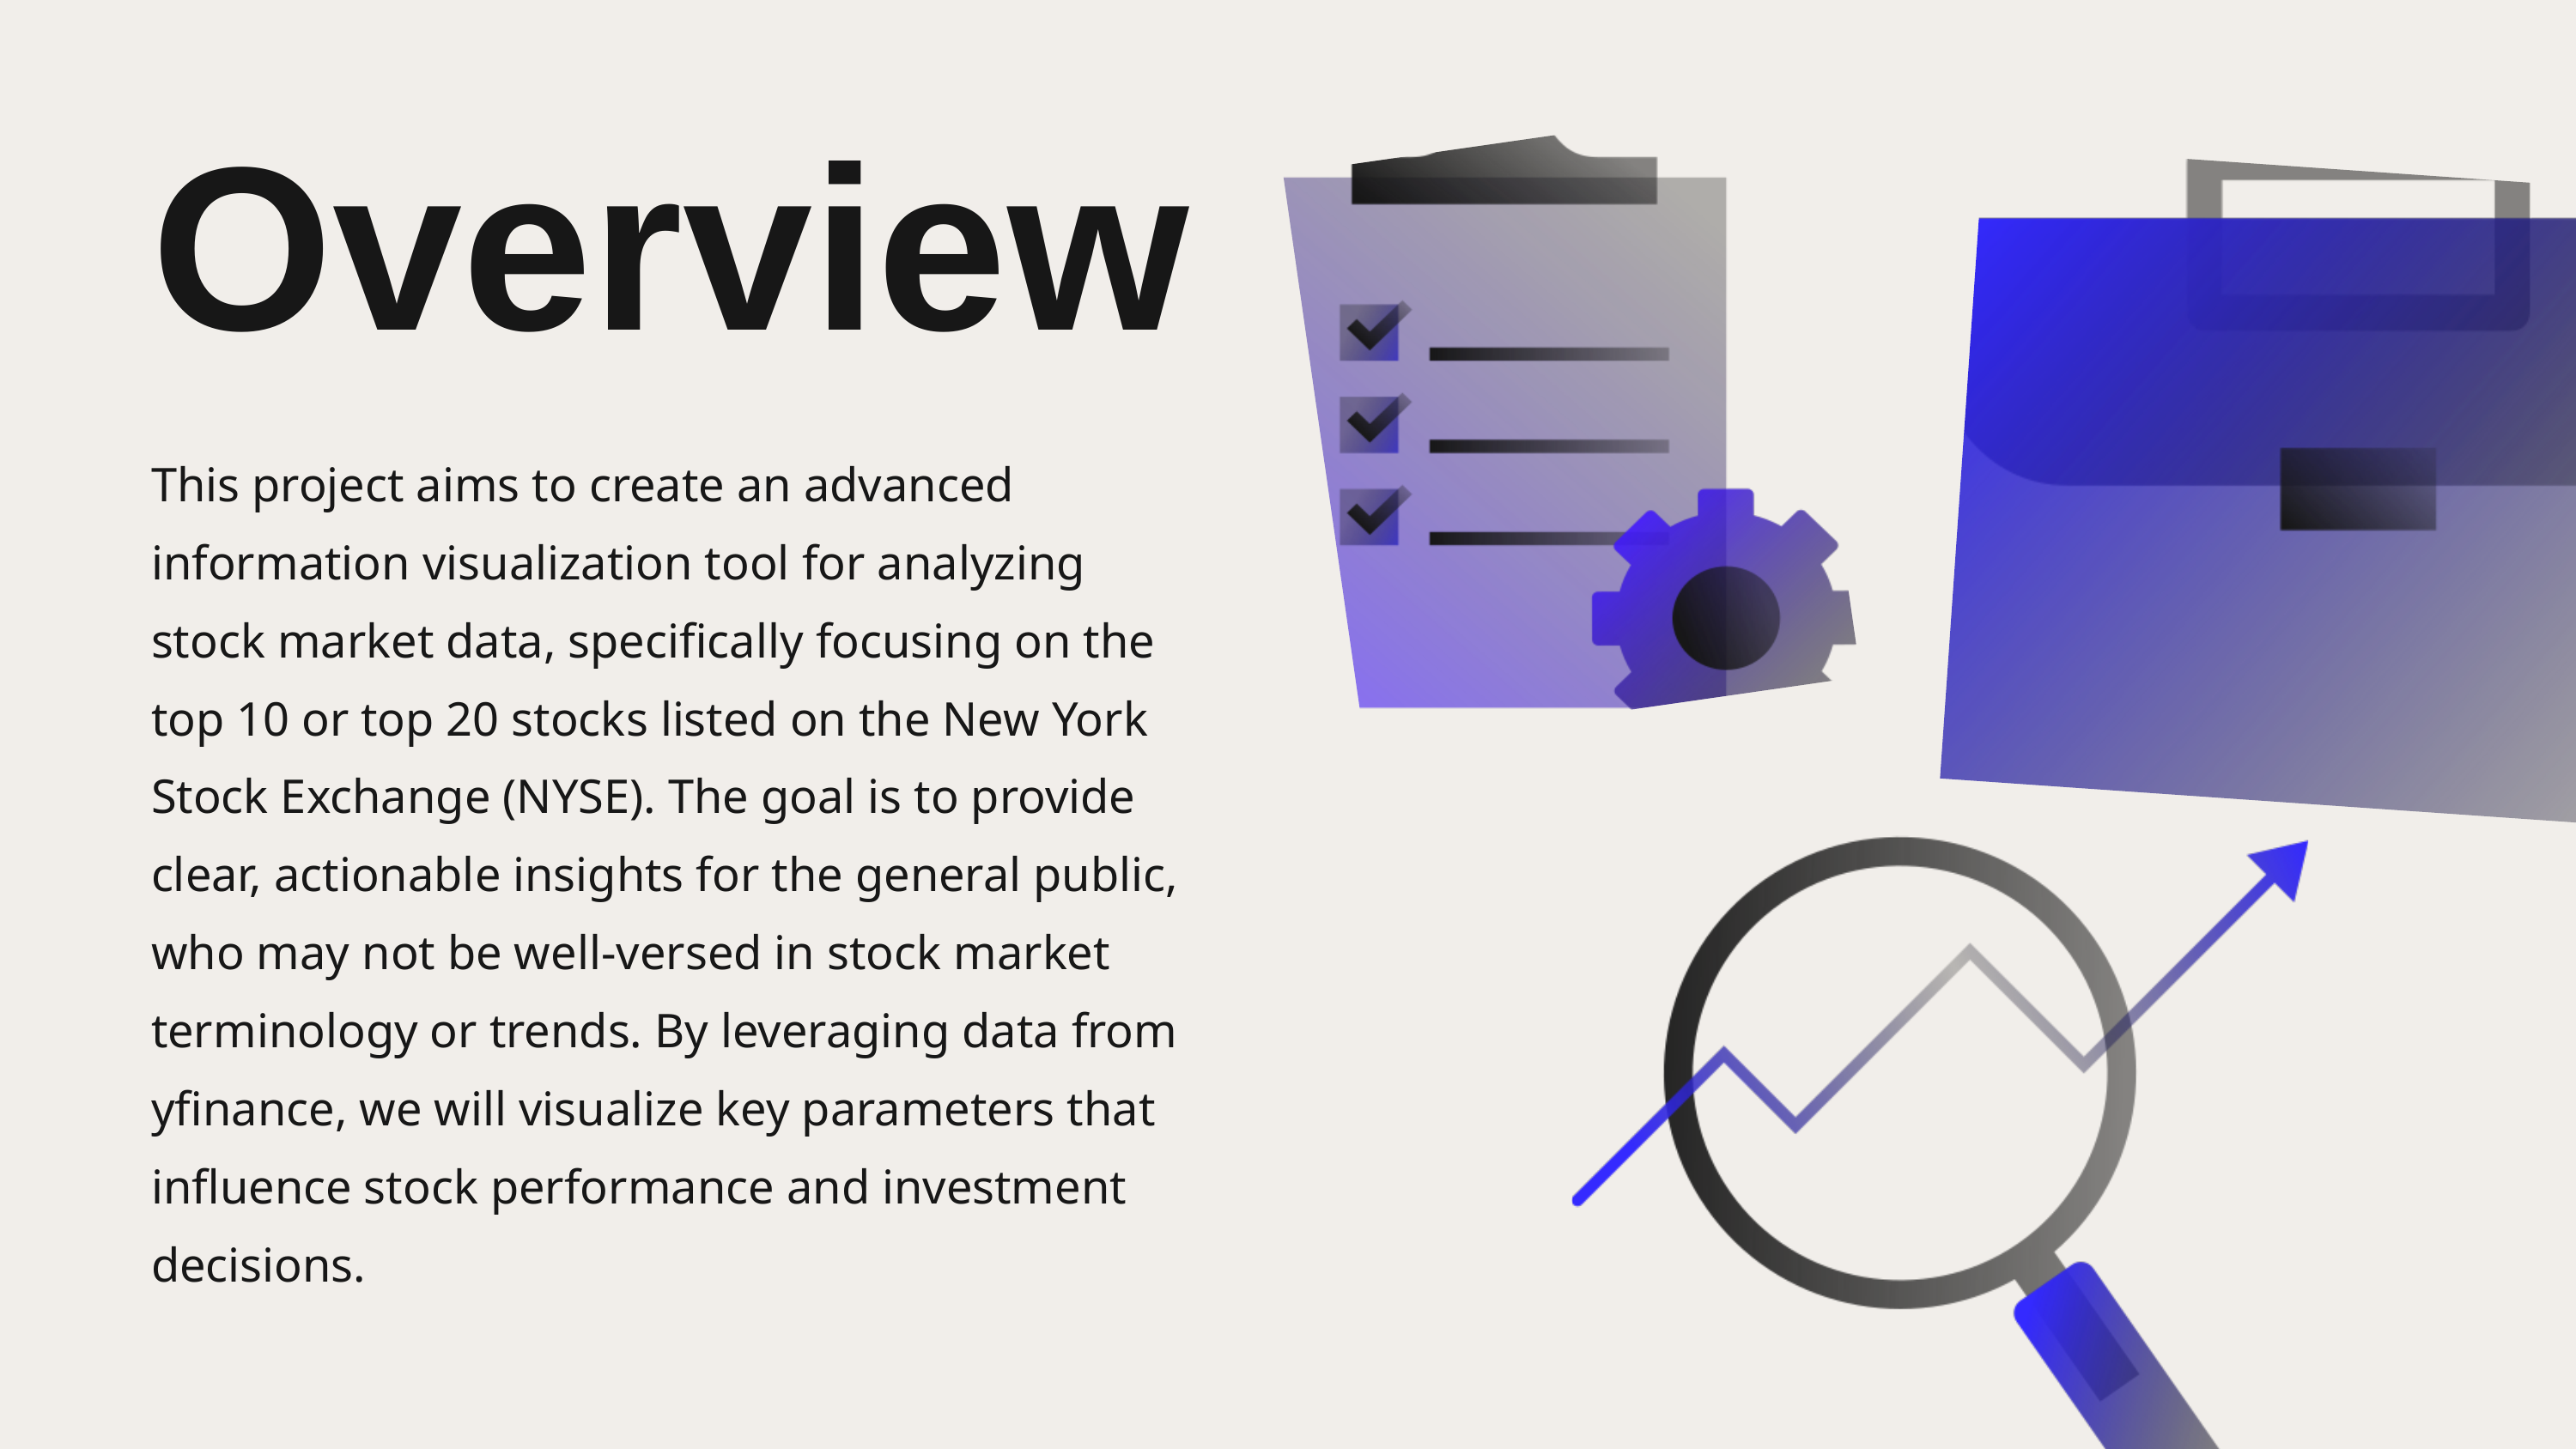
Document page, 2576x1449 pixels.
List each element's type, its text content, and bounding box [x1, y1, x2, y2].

text_box [1940, 144, 2576, 823]
text_box This project aims to create an advanced information visualization tool for analyzing stock market data, specifically focusing on the top 10 or top 20 stocks listed on the New York Stock Exchange (NYSE). The goal is to provide clear, actionable insights for the general public, who may not be well-versed in stock market terminology or trends. By leveraging data from yfinance, we will visualize key parameters that influence stock performance and investment decisions. [151, 433, 1204, 1292]
text_box [1284, 103, 1862, 749]
text_box Overview [151, 119, 1284, 384]
text_box [1571, 805, 2309, 1449]
